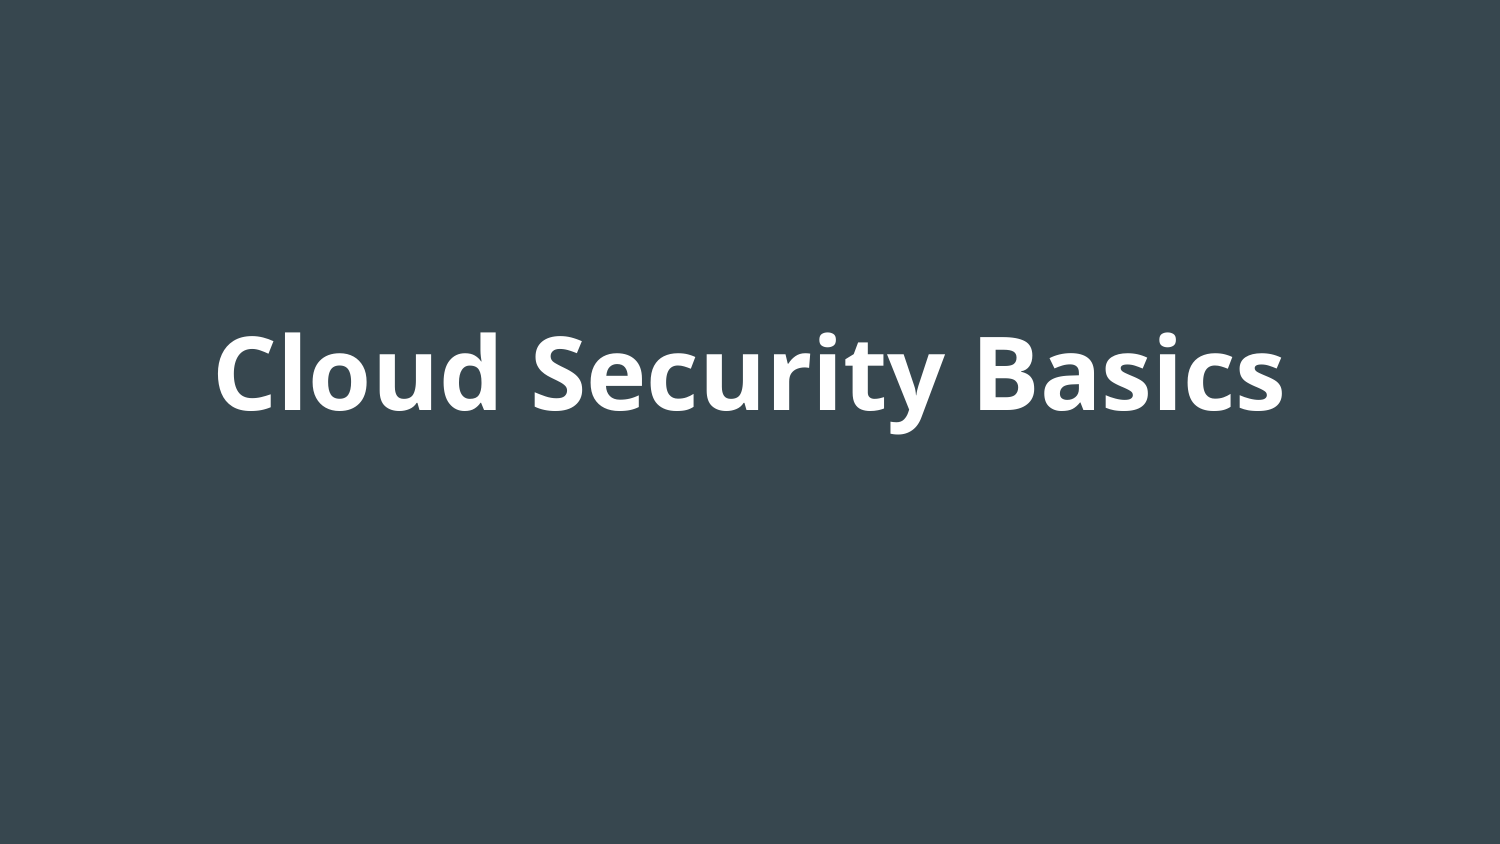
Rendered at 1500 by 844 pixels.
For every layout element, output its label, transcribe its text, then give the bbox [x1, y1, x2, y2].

title Cloud Security Basics [110, 162, 1390, 447]
